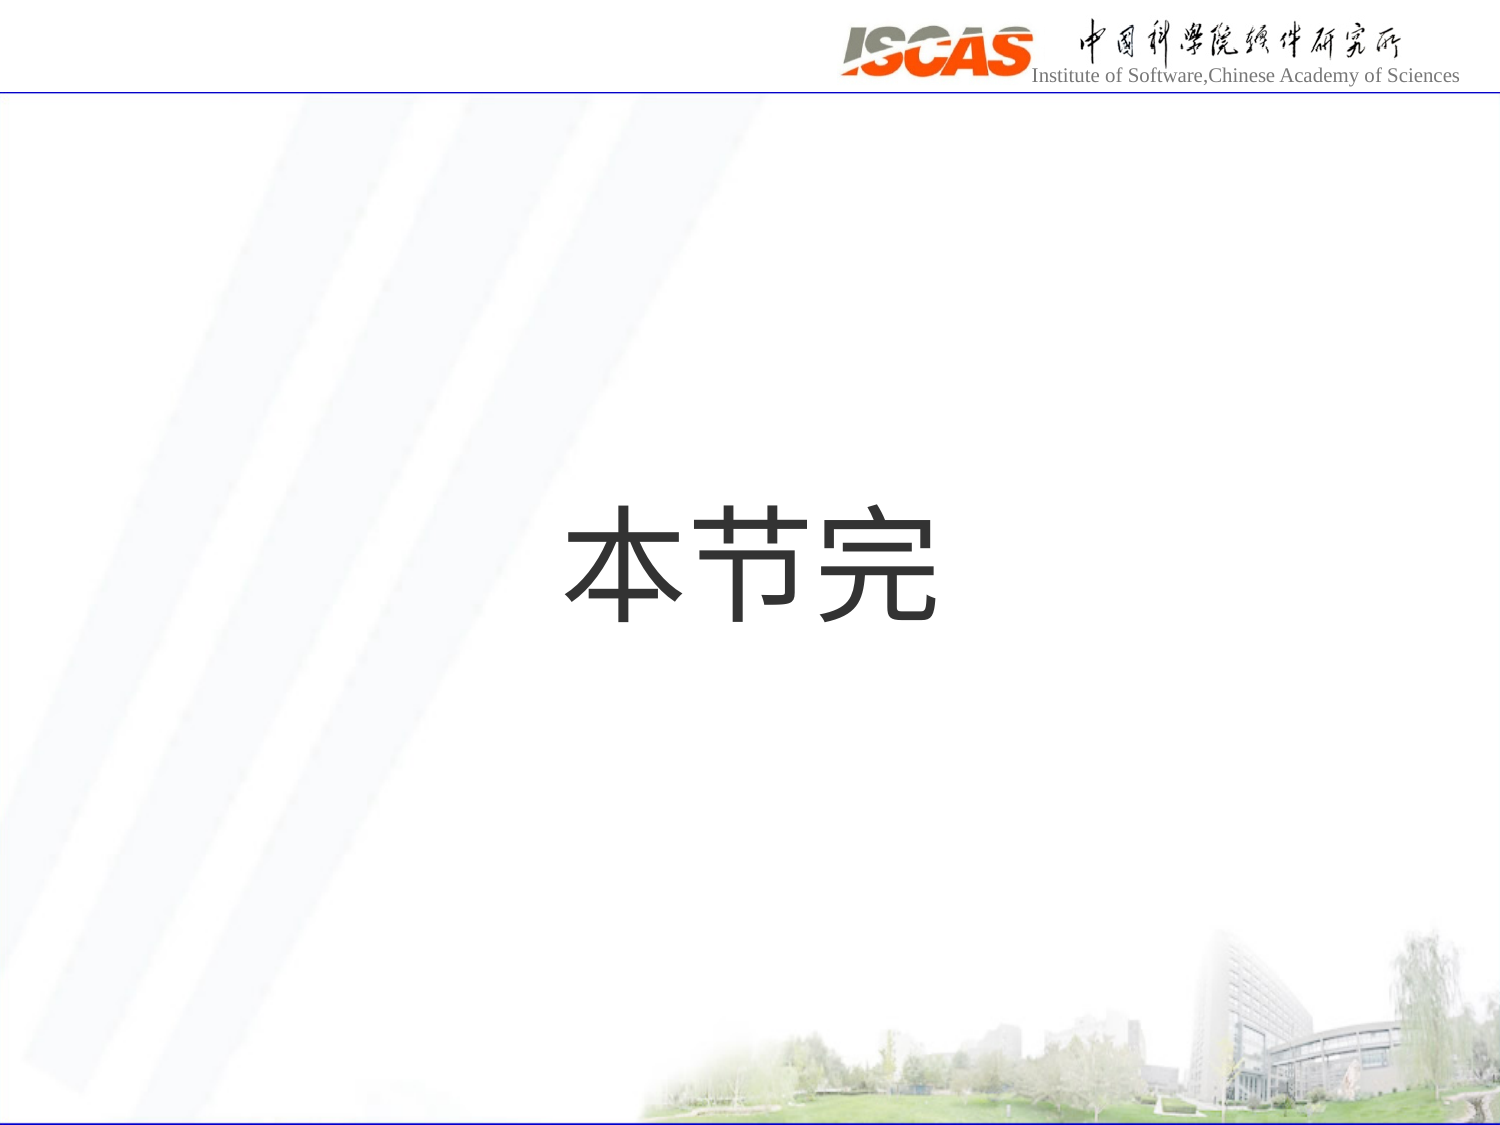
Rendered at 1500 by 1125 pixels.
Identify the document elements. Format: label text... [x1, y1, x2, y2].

text_box 本节完 [545, 478, 956, 646]
picture [1077, 15, 1402, 71]
picture [837, 18, 1045, 87]
picture [0, 92, 1500, 1125]
